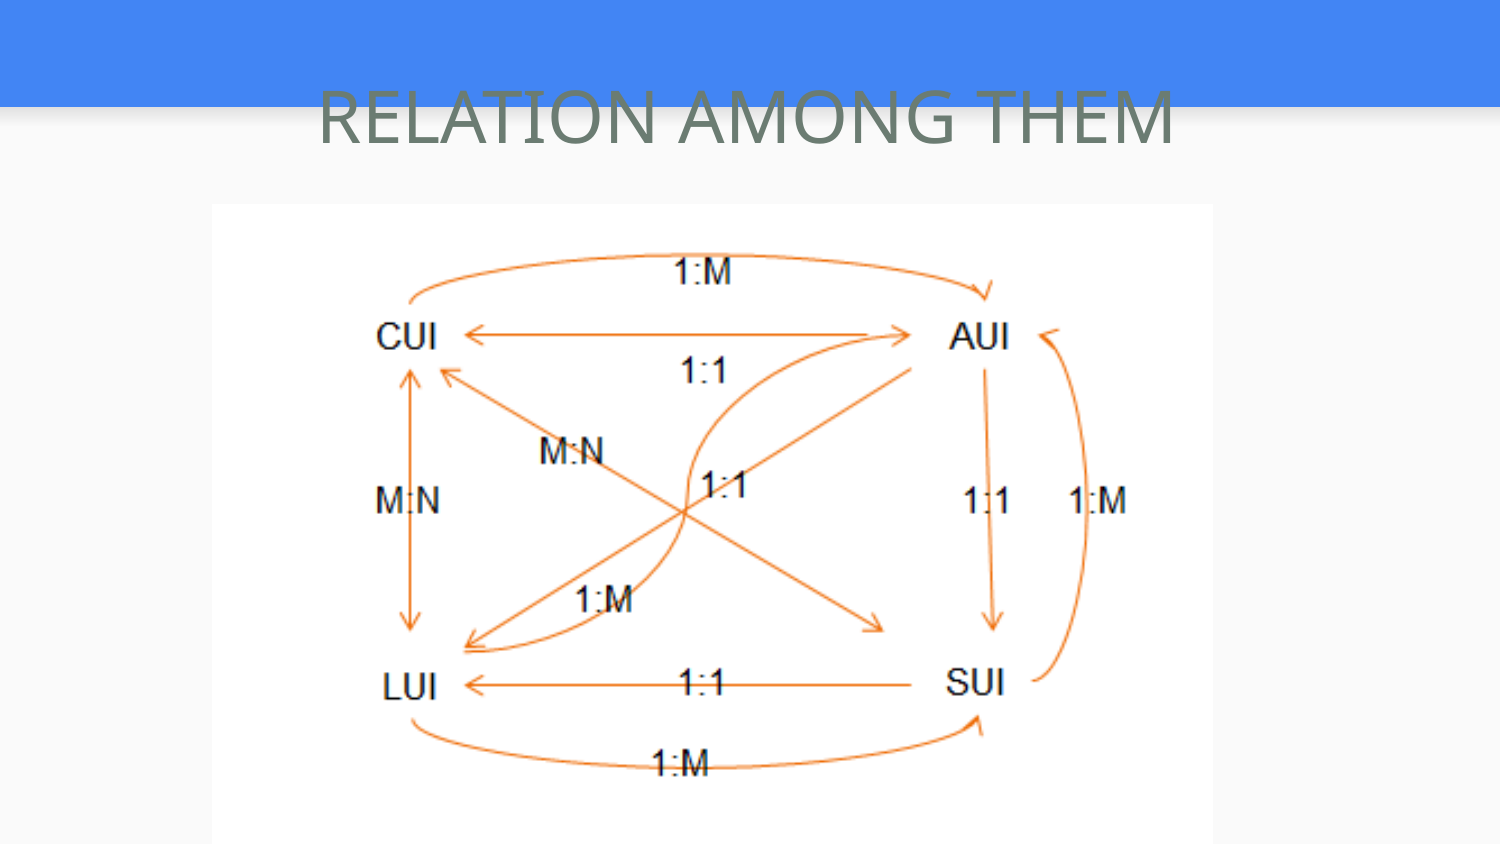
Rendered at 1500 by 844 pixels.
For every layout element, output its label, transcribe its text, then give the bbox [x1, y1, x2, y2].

picture [212, 204, 1213, 844]
title RELATION AMONG THEM [69, 50, 1425, 179]
